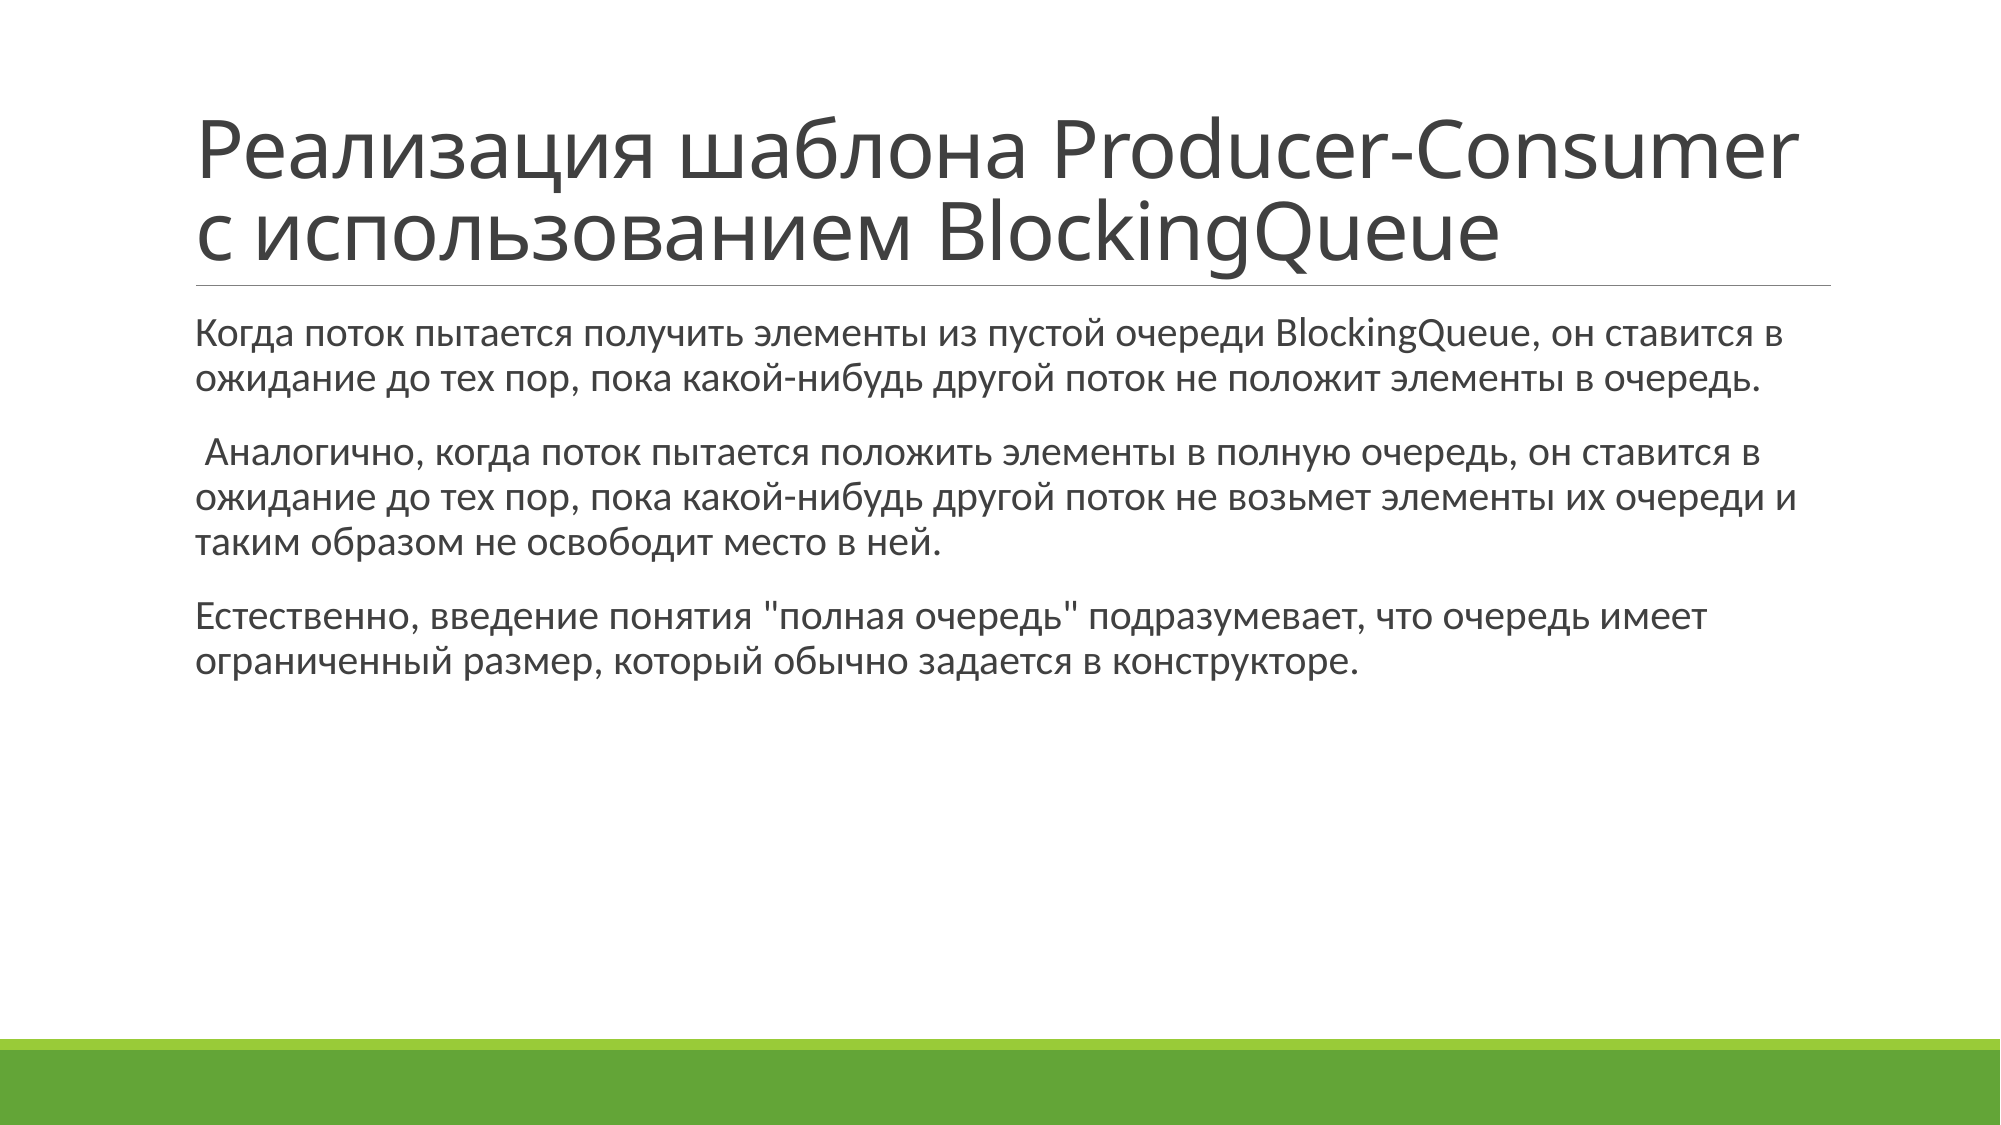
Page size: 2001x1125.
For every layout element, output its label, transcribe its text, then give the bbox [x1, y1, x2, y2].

title Реализация шаблона Producer-Consumer с использованием BlockingQueue [180, 47, 1830, 285]
list Когда поток пытается получить элементы из пустой очереди BlockingQueue, он ставится в ожидание до тех пор, пока какой-нибудь другой поток не положит элементы в очередь. Аналогично, когда поток пытается положить элементы в полную очередь, он ставится в ожидание до тех пор, пока какой-нибудь другой поток не возьмет элементы их очереди и таким образом не освободит место в ней. Естественно, введение понятия "полная очередь" подразумевает, что очередь имеет ограниченный размер, который обычно задается в конструкторе. [180, 302, 1830, 963]
